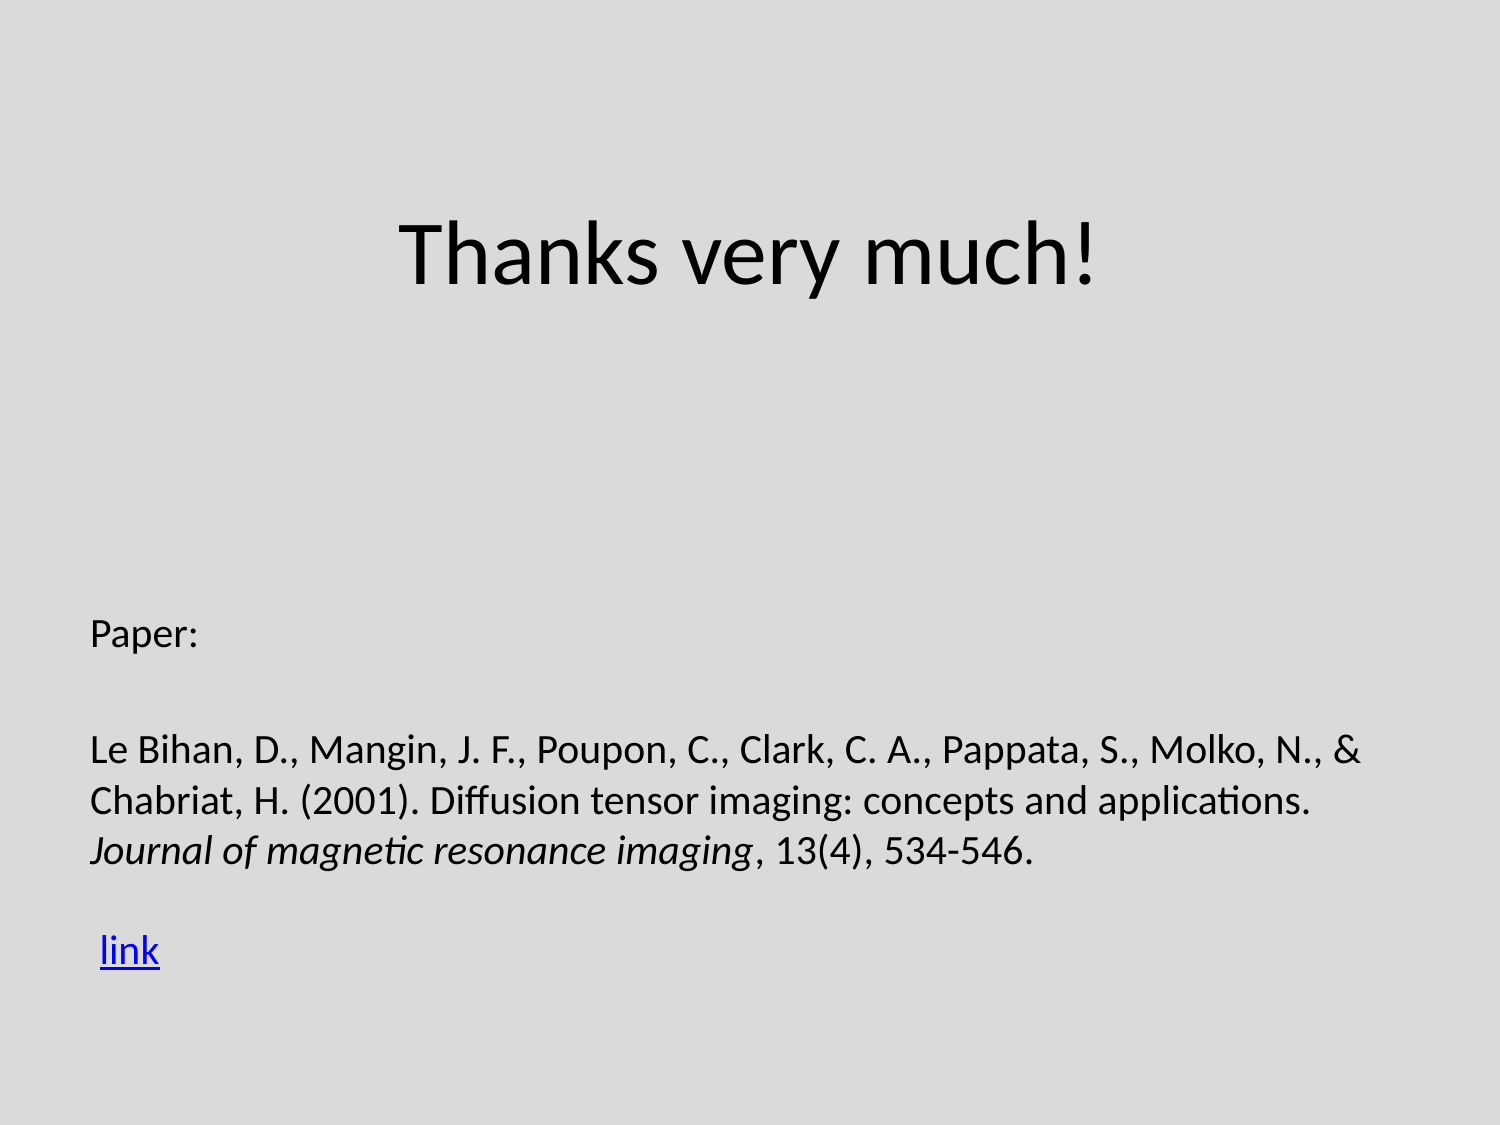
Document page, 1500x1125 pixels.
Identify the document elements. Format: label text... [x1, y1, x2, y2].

list Paper: Le Bihan, D., Mangin, J. F., Poupon, C., Clark, C. A., Pappata, S., Molko, N., & Chabriat, H. (2001). Diffusion tensor imaging: concepts and applications. Journal of magnetic resonance imaging, 13(4), 534-546. link [75, 597, 1425, 1005]
title Thanks very much! [75, 45, 1425, 450]
